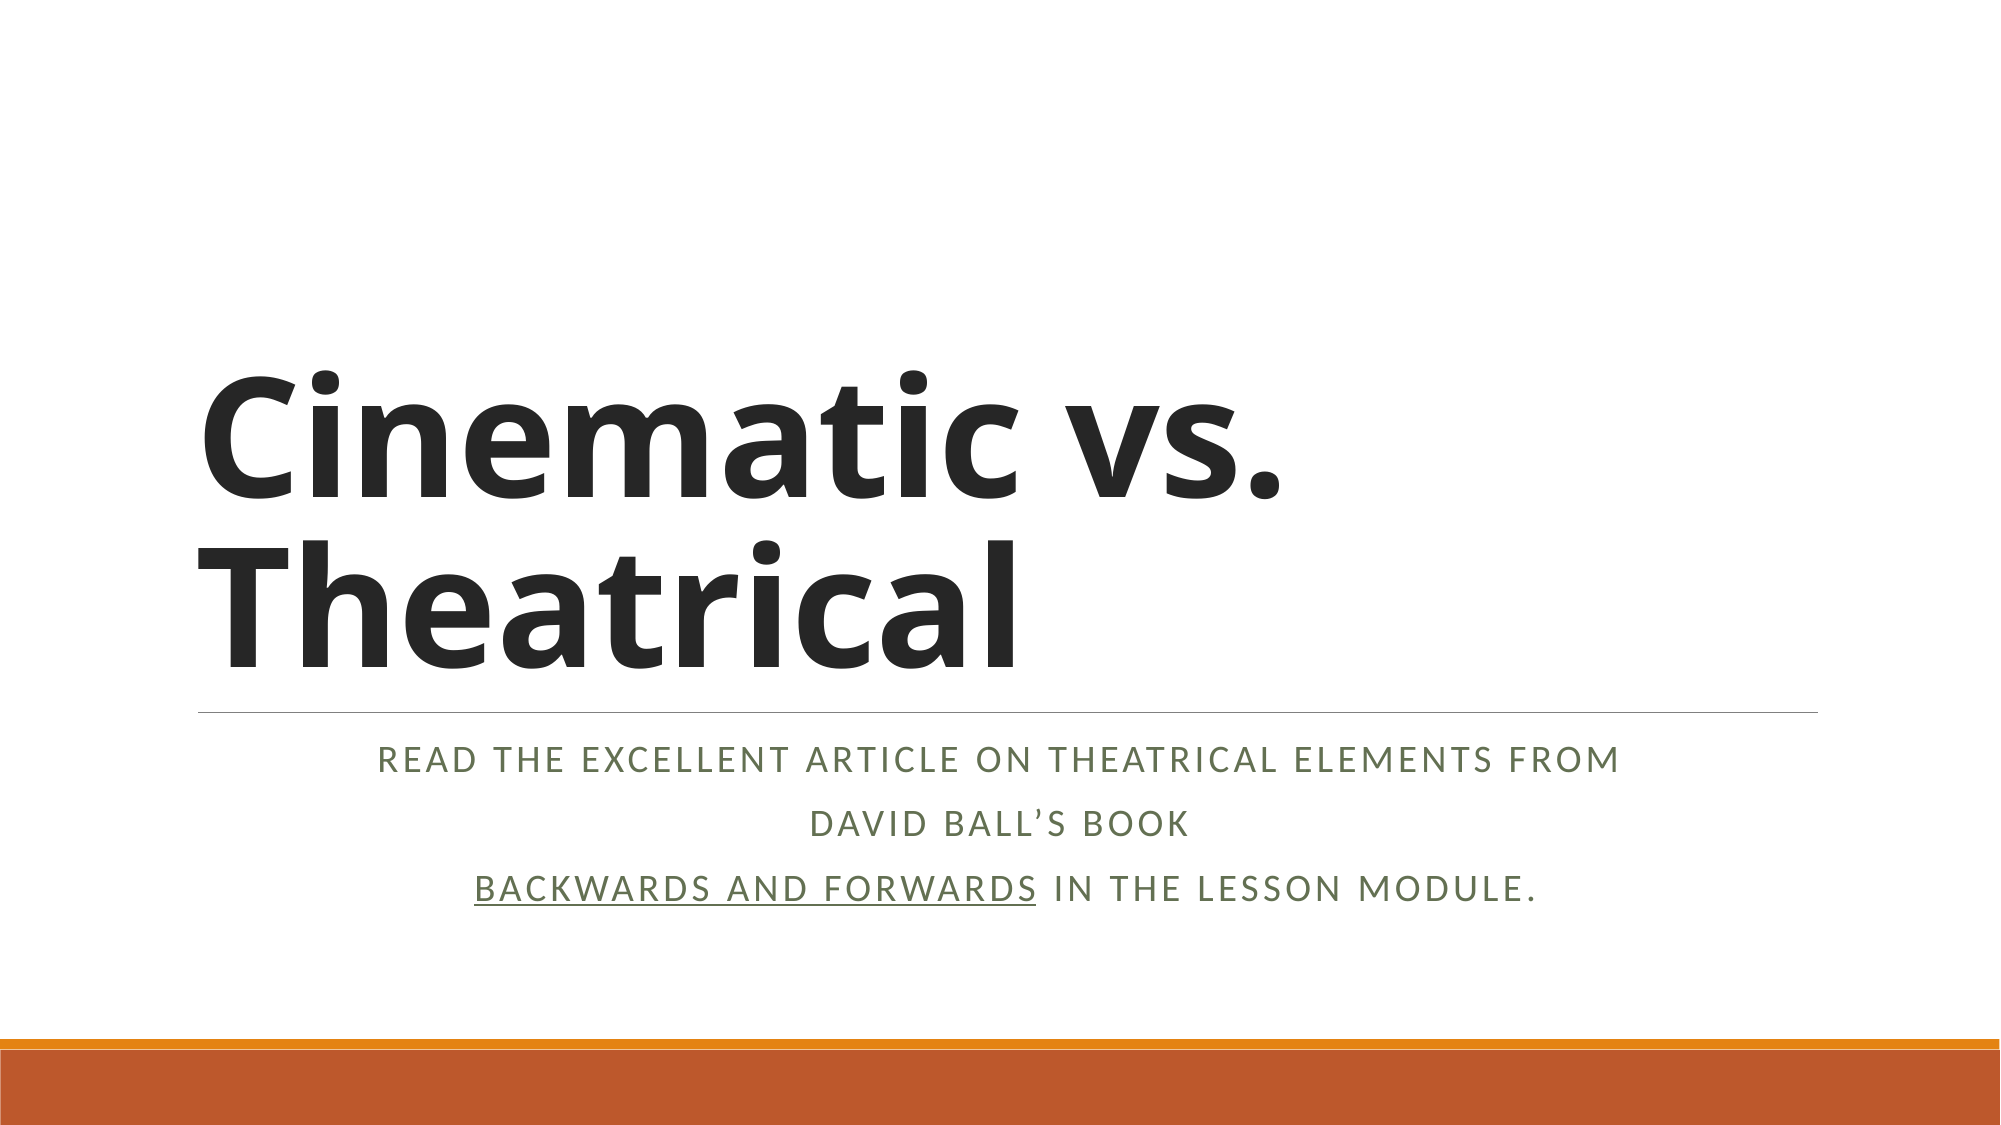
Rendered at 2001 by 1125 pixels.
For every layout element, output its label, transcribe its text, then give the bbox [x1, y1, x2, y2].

subtitle Read the excellent article on theatrical elements from David Ball’s book Backwards and Forwards in the Lesson Module. [180, 730, 1831, 919]
title Cinematic vs. Theatrical [180, 124, 1830, 710]
